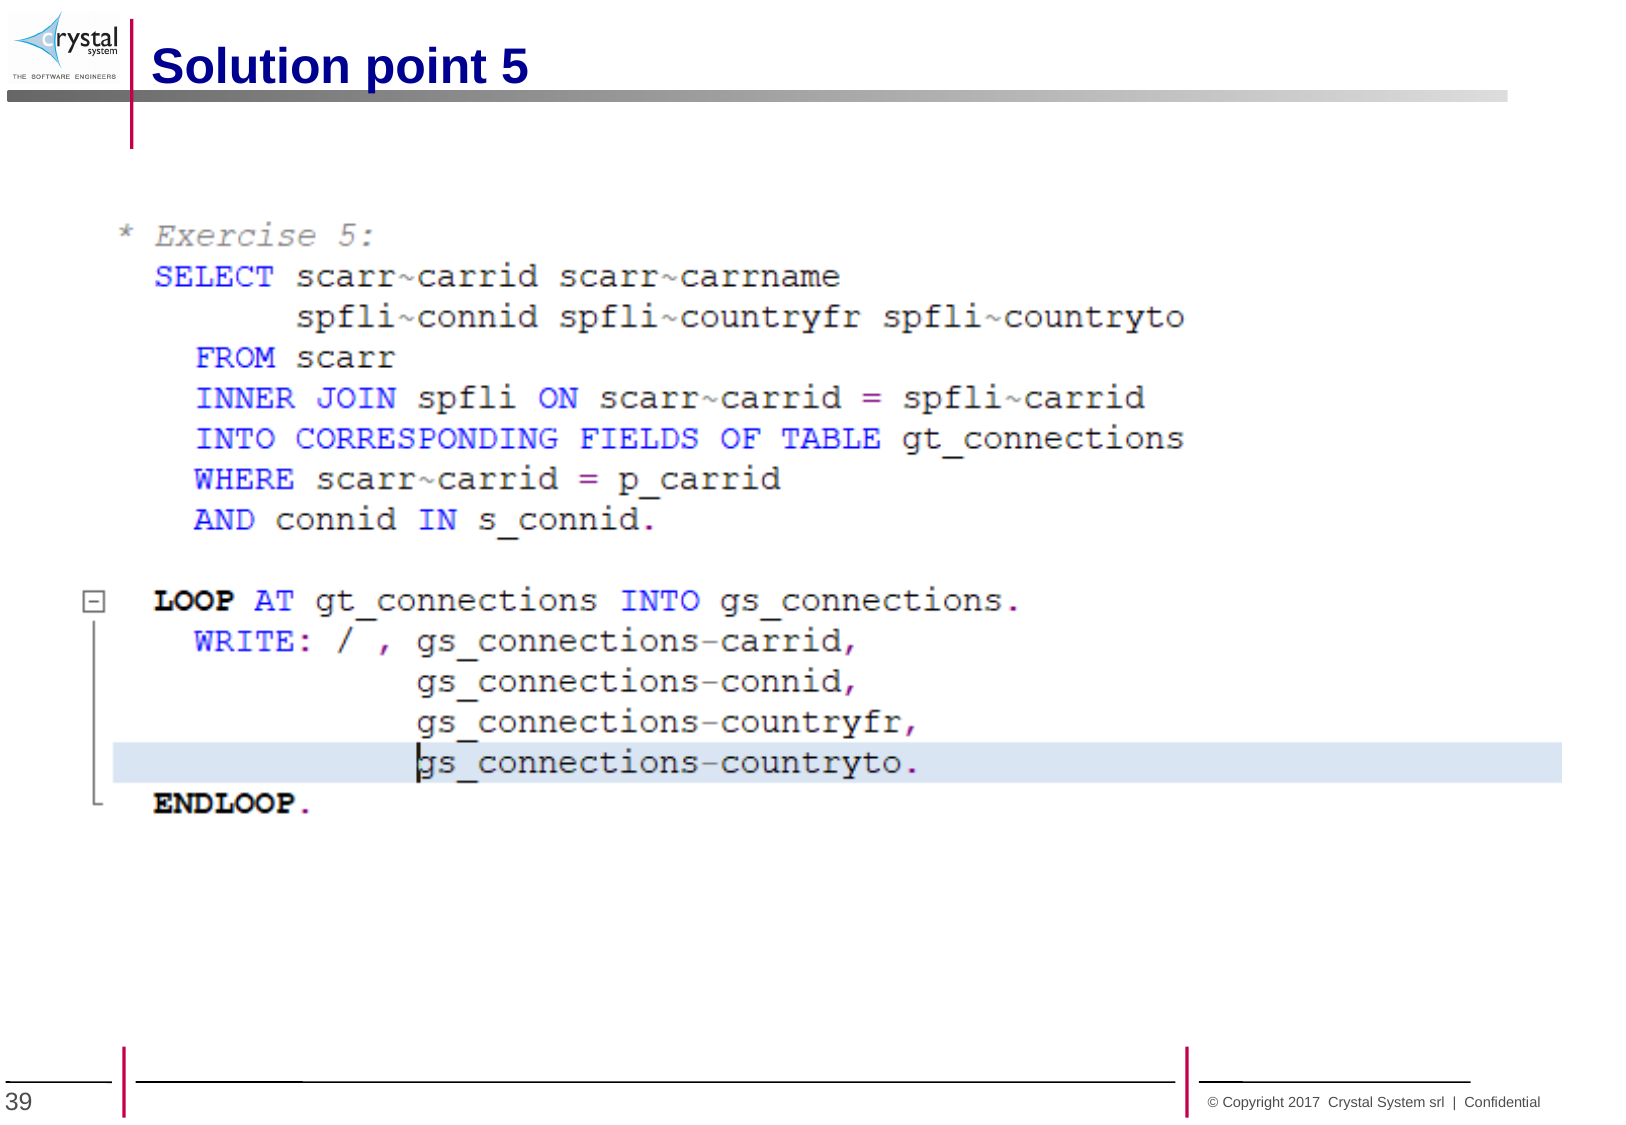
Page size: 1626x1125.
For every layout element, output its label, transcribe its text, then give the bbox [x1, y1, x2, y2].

text_box Solution point 5 [136, 25, 877, 101]
picture [63, 212, 1562, 913]
picture [7, 11, 125, 84]
